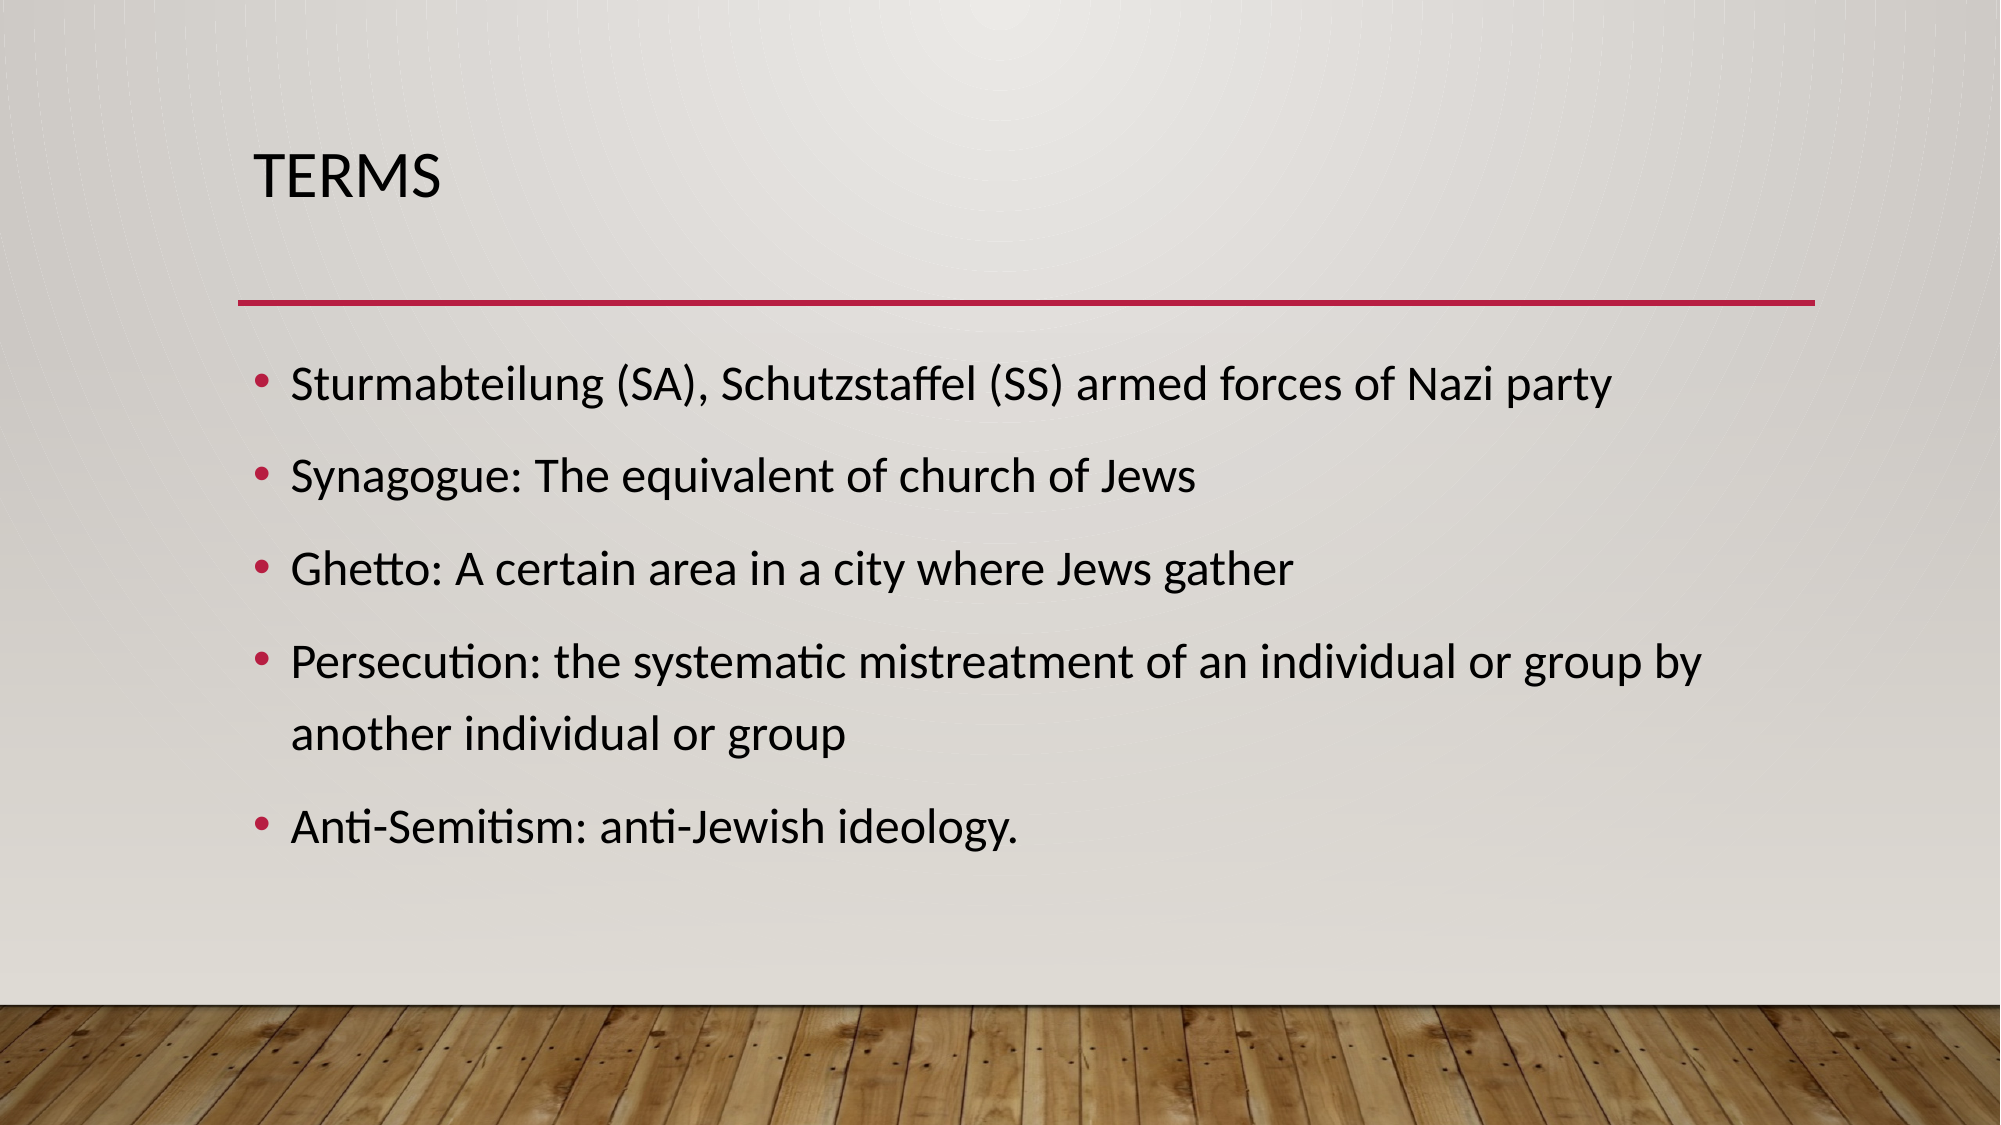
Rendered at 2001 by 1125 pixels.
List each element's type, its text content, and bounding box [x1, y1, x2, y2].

picture [0, 1005, 2000, 1125]
title Terms [238, 131, 1814, 305]
list Sturmabteilung (SA), Schutzstaffel (SS) armed forces of Nazi party Synagogue: The equivalent of church of Jews Ghetto: A certain area in a city where Jews gather Persecution: the systematic mistreatment of an individual or group by another individual or group Anti-Semitism: anti-Jewish ideology. [238, 330, 1814, 897]
